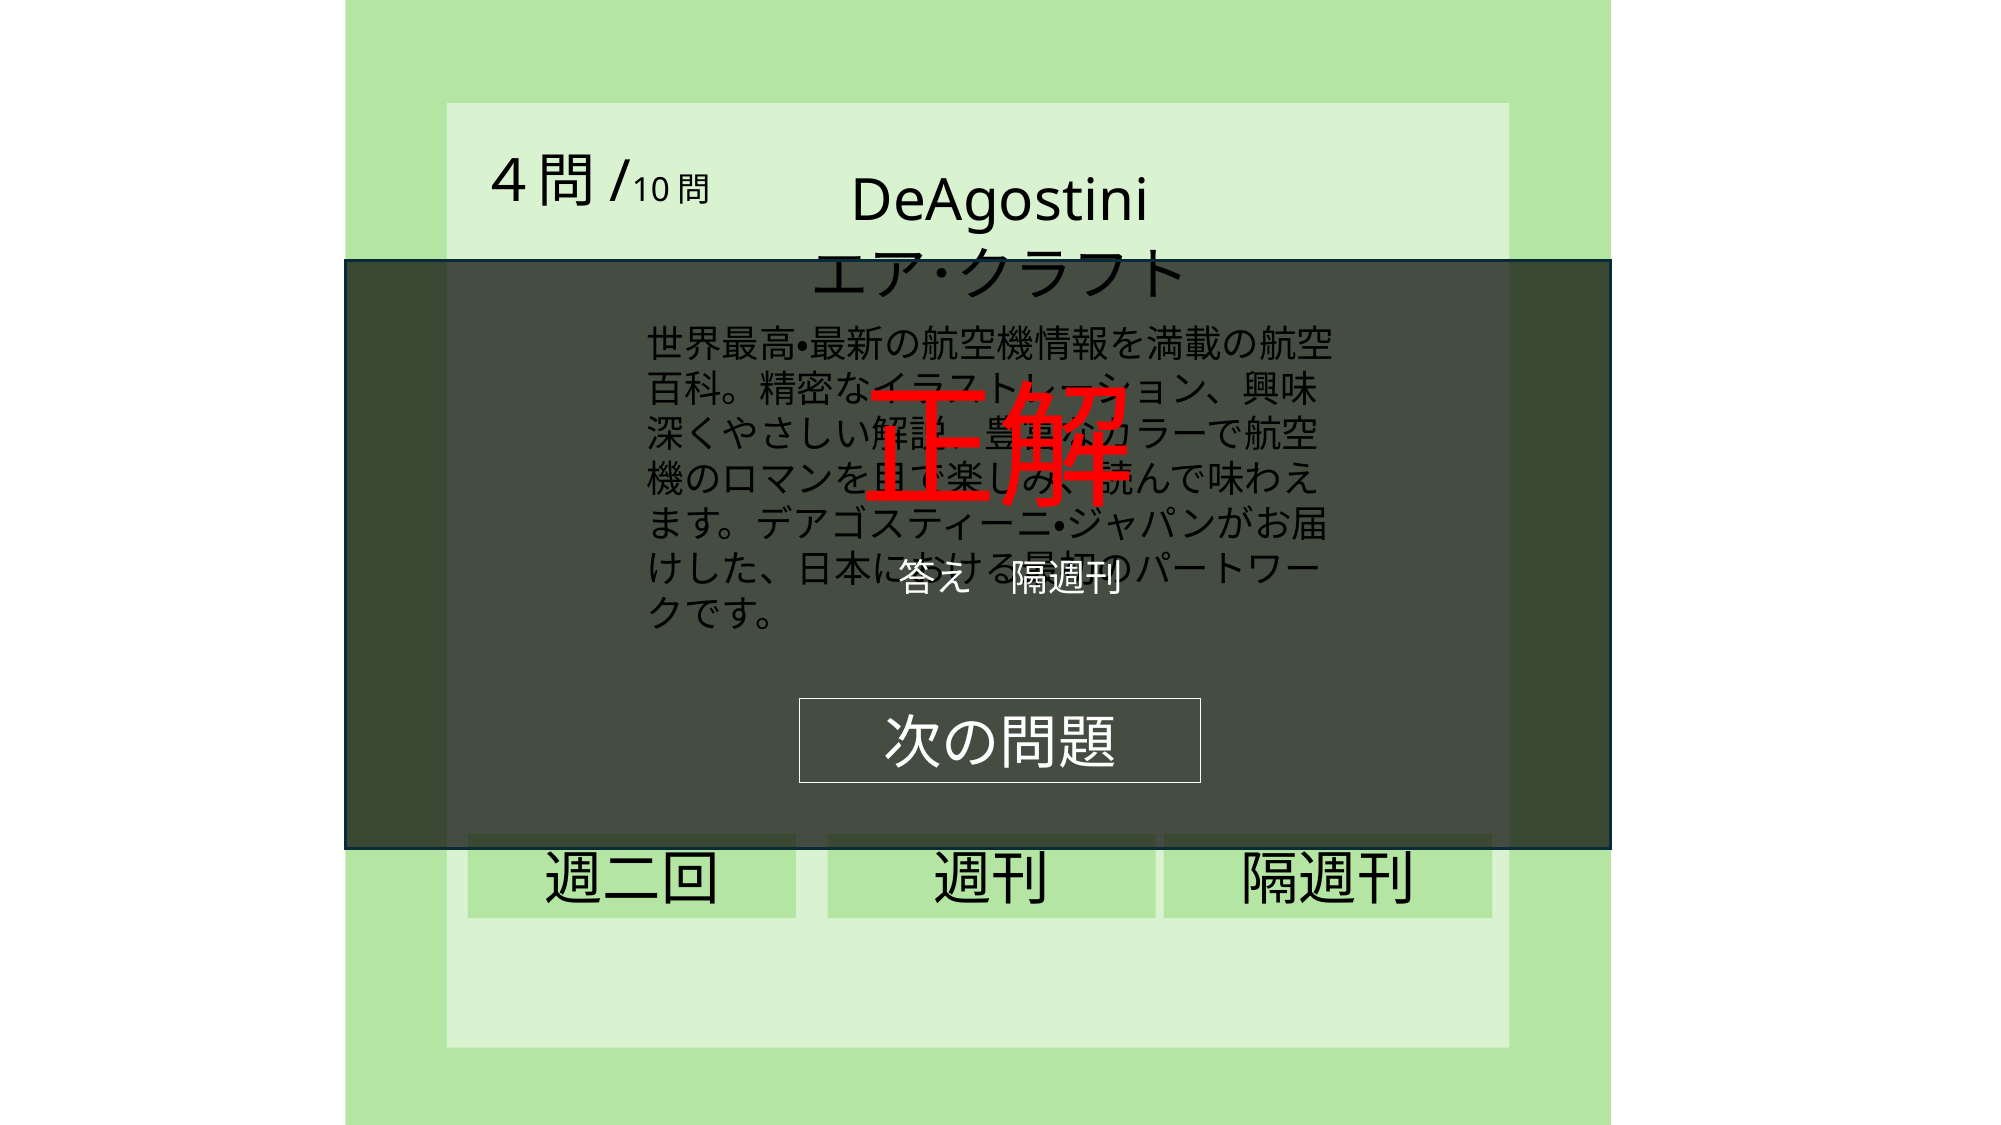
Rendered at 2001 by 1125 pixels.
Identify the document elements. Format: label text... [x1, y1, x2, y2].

text_box DeAgostini [835, 154, 1164, 240]
text_box ４問/10問 [464, 136, 770, 221]
text_box 答え 隔週刊 [609, 546, 1413, 607]
text_box [344, 850, 1612, 1125]
text_box [445, 850, 1511, 1049]
text_box エア･クラフト [648, 230, 1352, 259]
text_box 次の問題 [799, 698, 1201, 783]
text_box [445, 102, 1511, 259]
text_box 正解 [648, 351, 1346, 532]
text_box 週刊 [827, 850, 1156, 919]
text_box 隔週刊 [1163, 850, 1493, 919]
text_box [344, 0, 1612, 259]
text_box [344, 259, 1612, 850]
text_box 週二回 [467, 850, 796, 919]
